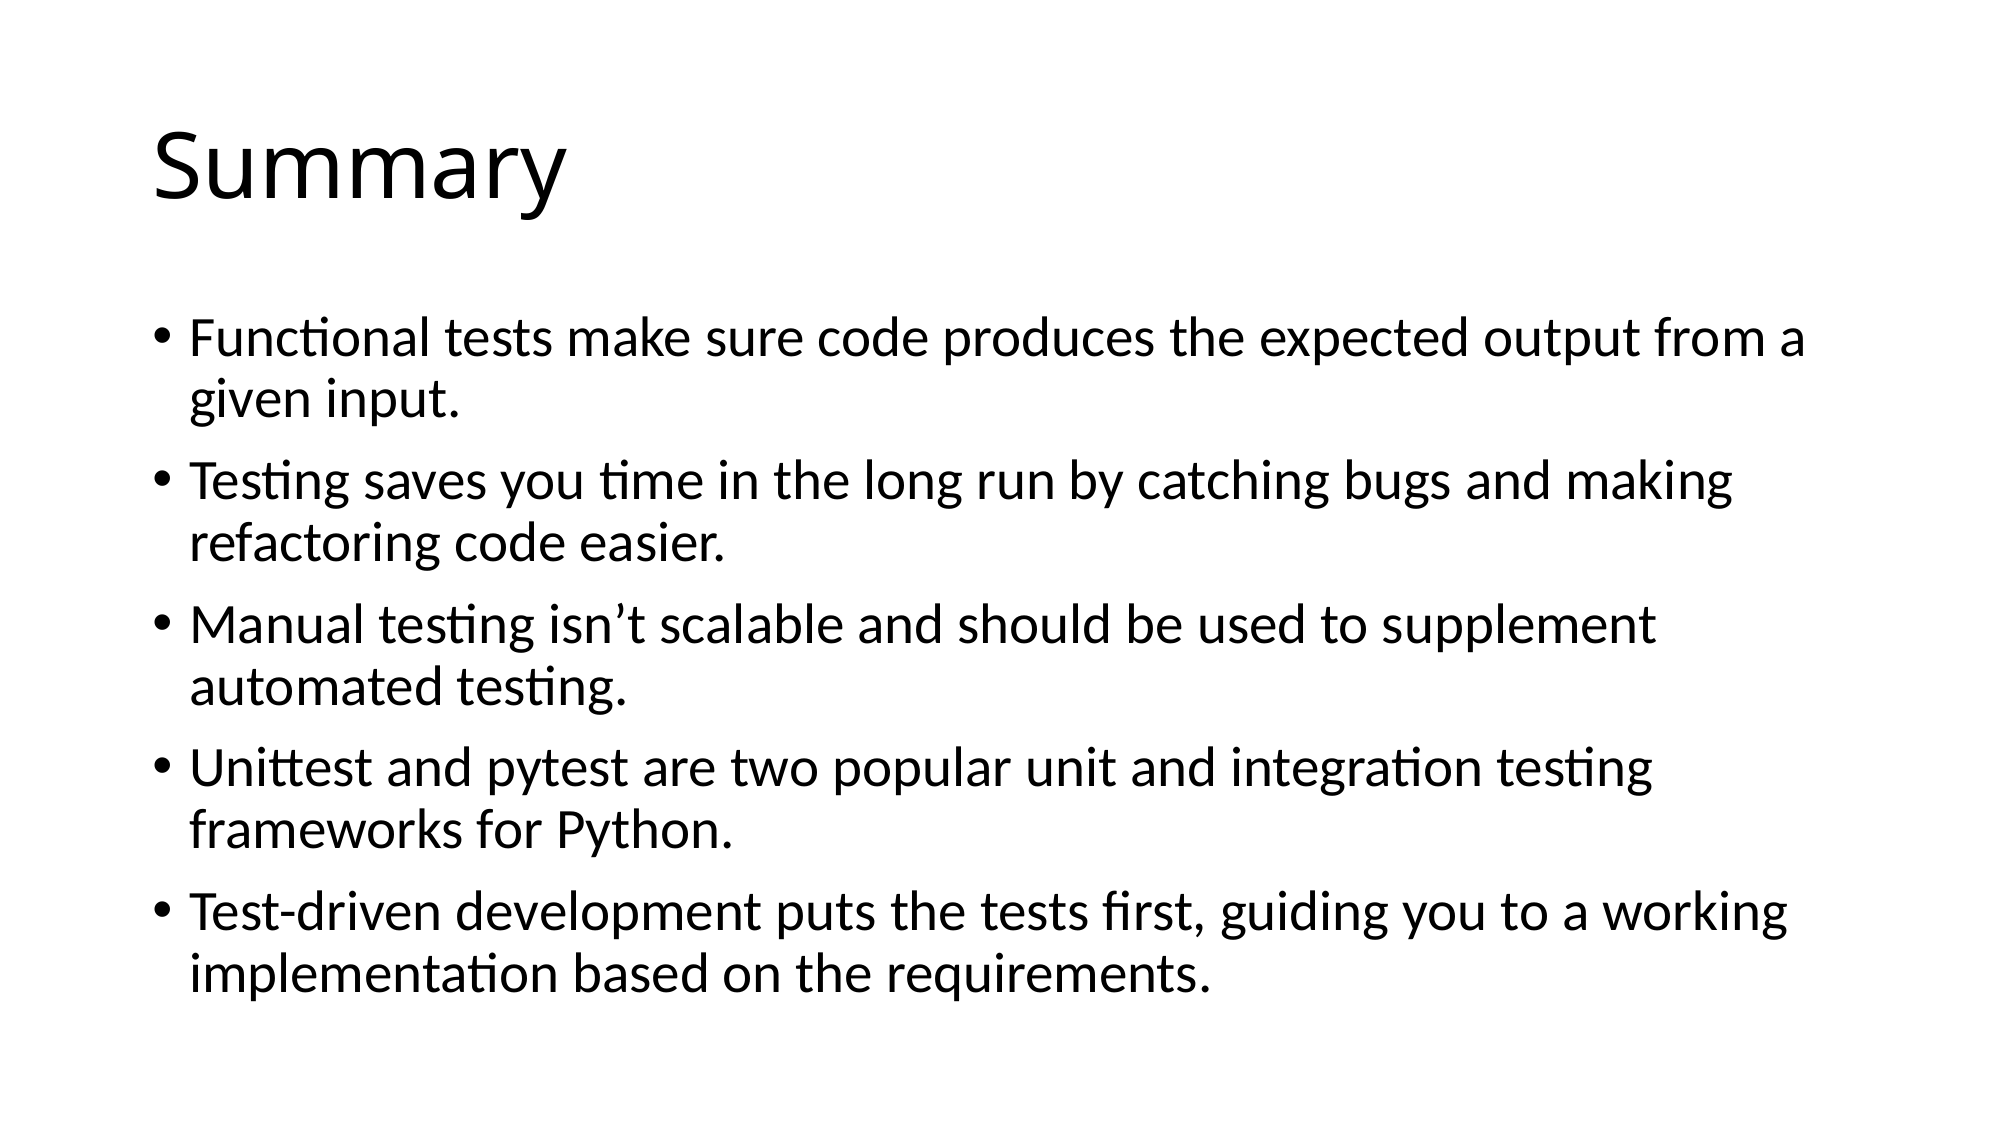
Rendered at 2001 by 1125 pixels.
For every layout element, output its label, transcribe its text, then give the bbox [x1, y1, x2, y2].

list Functional tests make sure code produces the expected output from a given input. Testing saves you time in the long run by catching bugs and making refactoring code easier. Manual testing isn’t scalable and should be used to supplement automated testing. Unittest and pytest are two popular unit and integration testing frameworks for Python. Test-driven development puts the tests first, guiding you to a working implementation based on the requirements. [137, 299, 1863, 1014]
title Summary [137, 59, 1863, 278]
